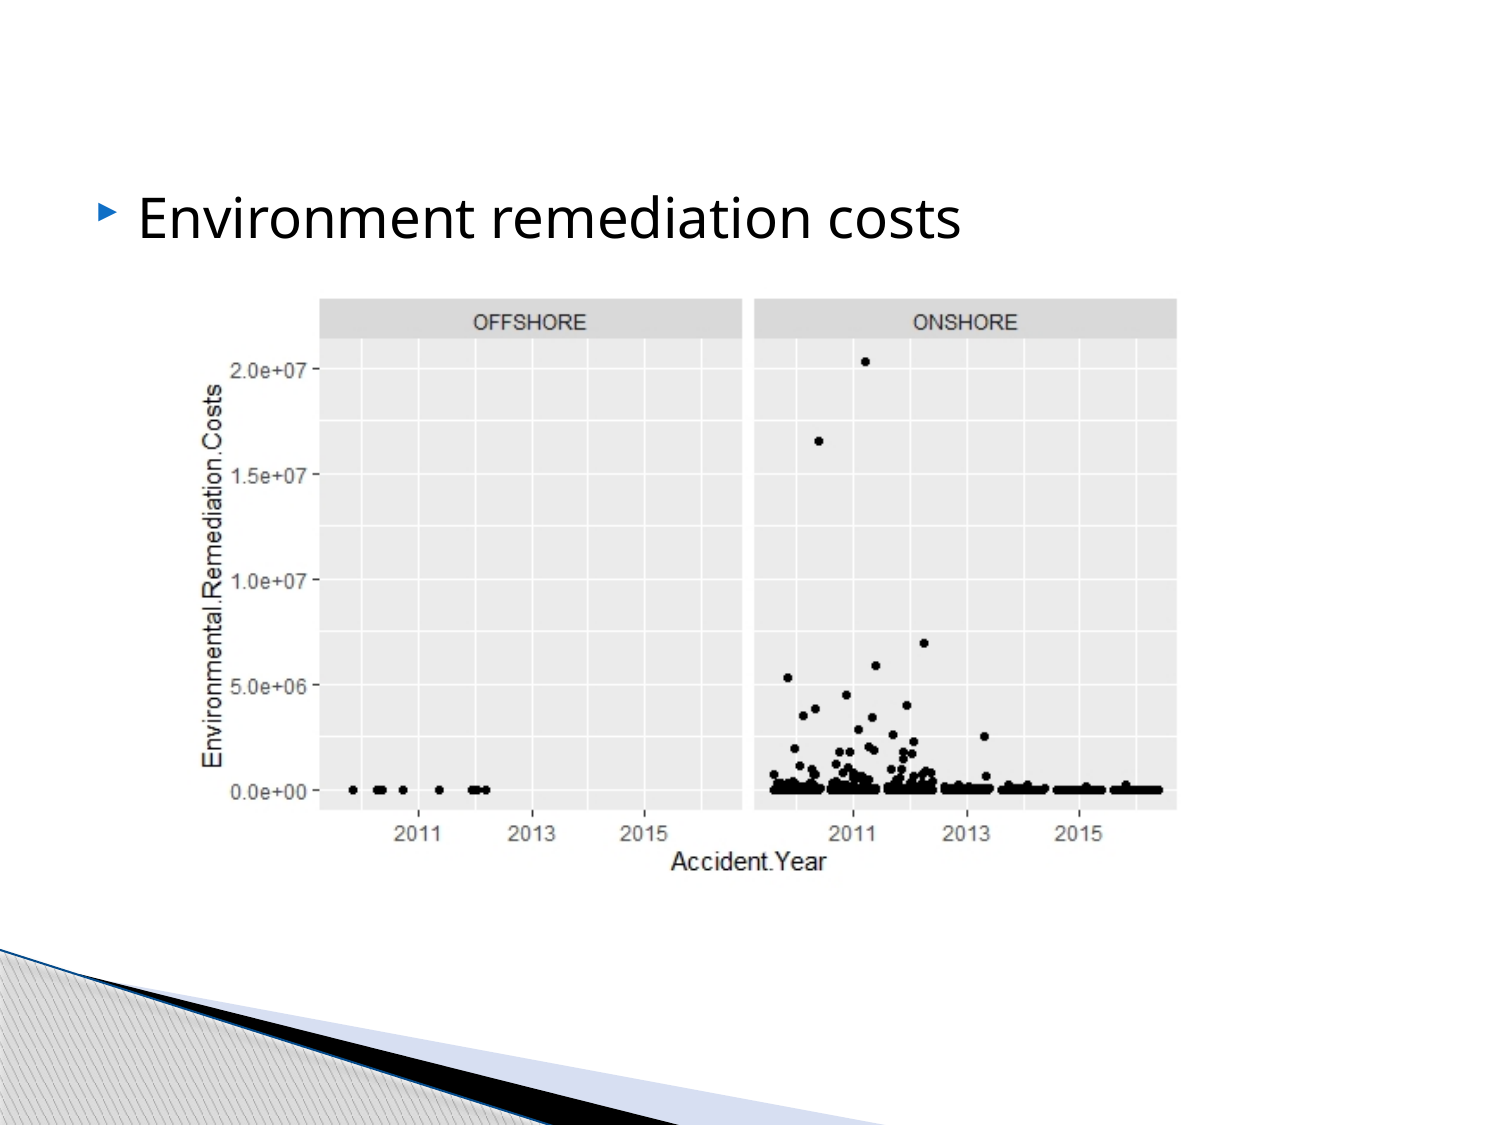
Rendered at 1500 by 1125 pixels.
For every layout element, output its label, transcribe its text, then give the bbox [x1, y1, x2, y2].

list Environment remediation costs [62, 174, 1425, 986]
picture [187, 287, 1192, 888]
